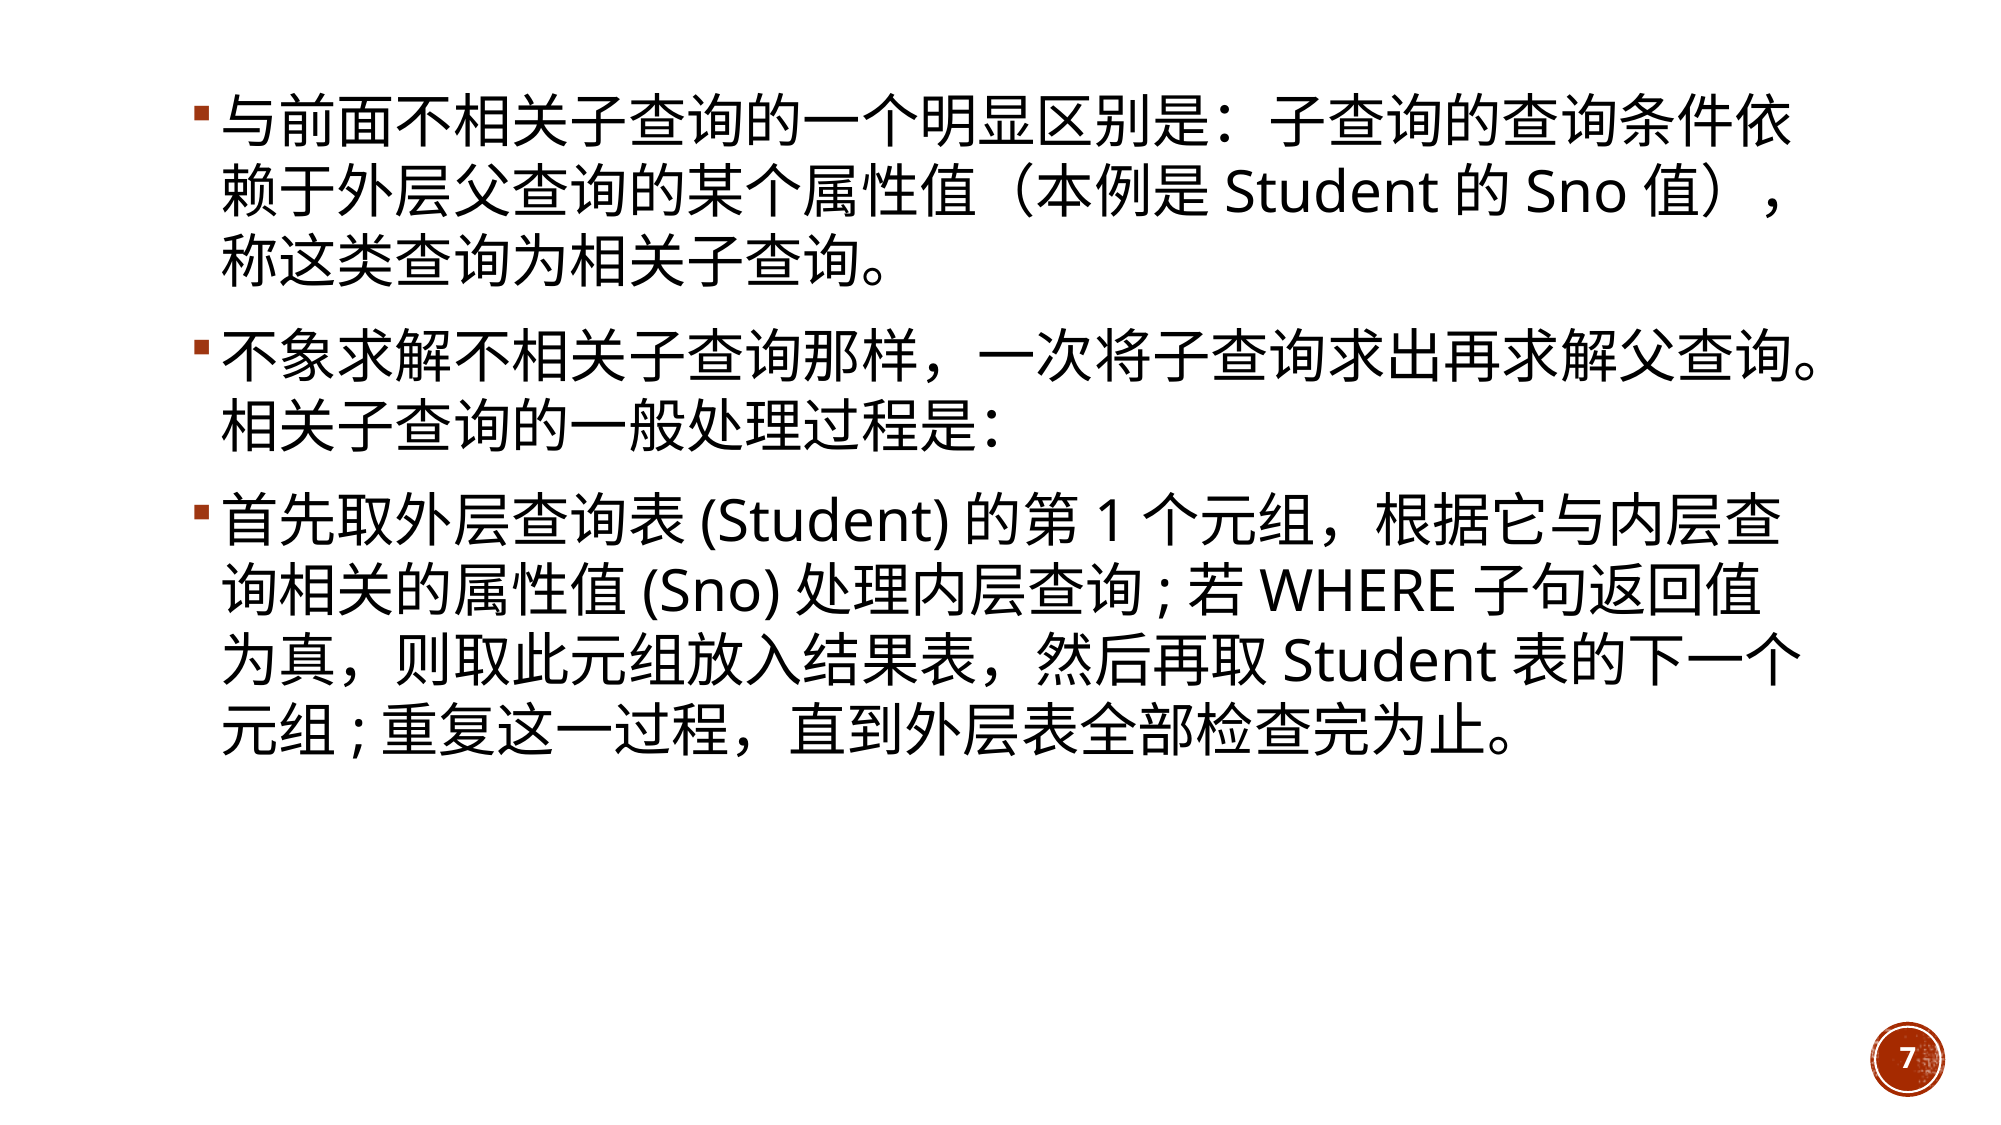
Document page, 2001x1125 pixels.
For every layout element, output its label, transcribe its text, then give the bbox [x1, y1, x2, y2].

list 与前面不相关子查询的一个明显区别是：子查询的查询条件依赖于外层父查询的某个属性值（本例是Student的Sno值），称这类查询为相关子查询。 不象求解不相关子查询那样，一次将子查询求出再求解父查询。相关子查询的一般处理过程是： 首先取外层查询表(Student)的第1个元组，根据它与内层查询相关的属性值(Sno)处理内层查询;若WHERE子句返回值为真，则取此元组放入结果表，然后再取Student表的下一个元组;重复这一过程，直到外层表全部检查完为止。 [175, 76, 1826, 1013]
slide_number 7 [1855, 1028, 1961, 1089]
